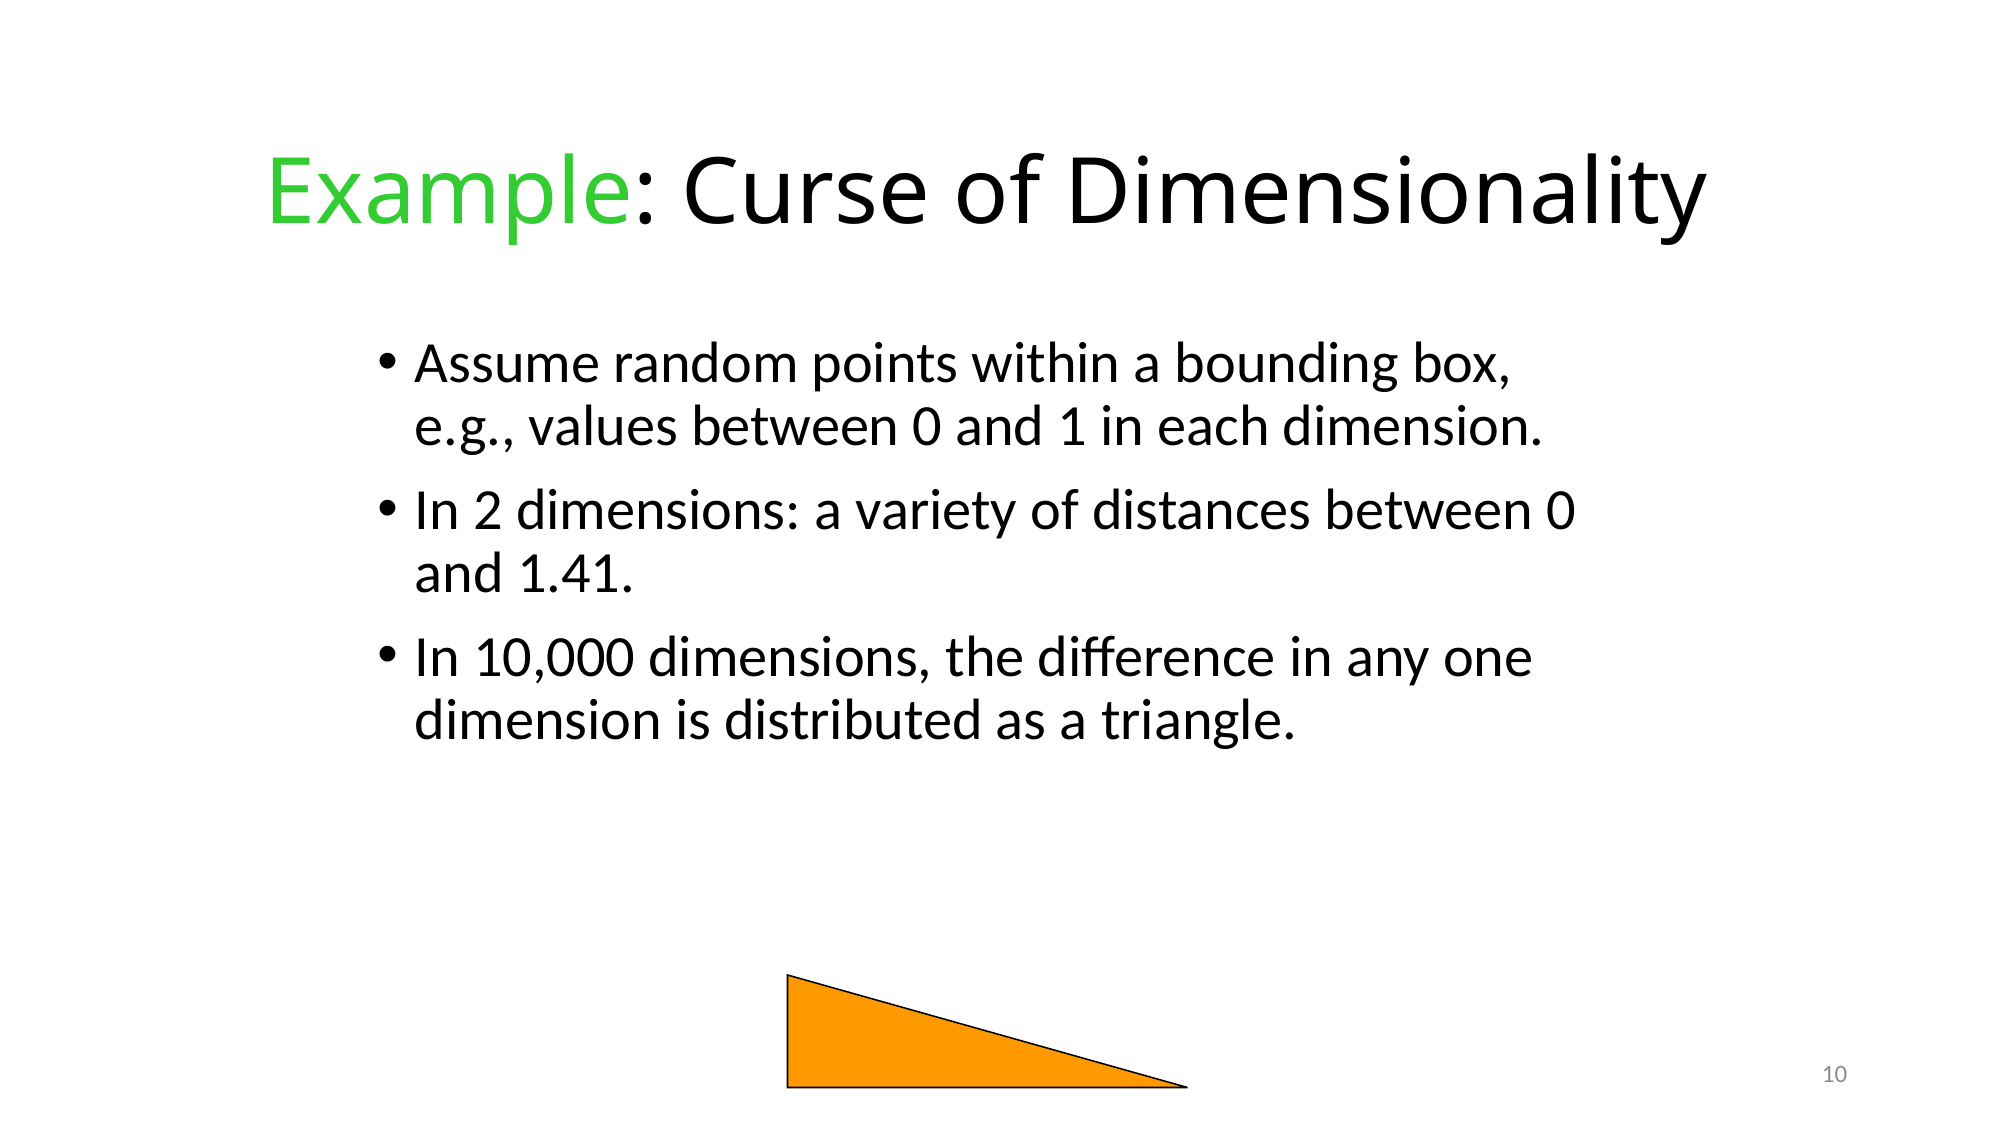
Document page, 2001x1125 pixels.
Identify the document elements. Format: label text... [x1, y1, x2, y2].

slide_number 10 [1412, 1042, 1863, 1103]
text_box [787, 975, 1188, 1088]
list Assume random points within a bounding box, e.g., values between 0 and 1 in each dimension. In 2 dimensions: a variety of distances between 0 and 1.41. In 10,000 dimensions, the difference in any one dimension is distributed as a triangle. [362, 324, 1638, 1050]
title Example: Curse of Dimensionality [249, 99, 1750, 288]
